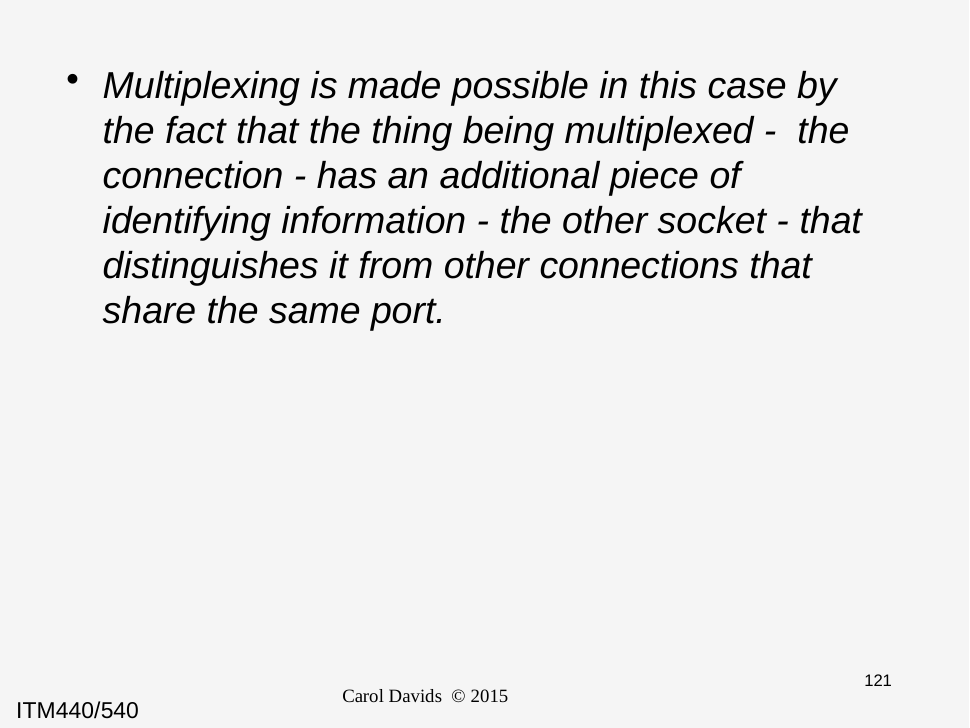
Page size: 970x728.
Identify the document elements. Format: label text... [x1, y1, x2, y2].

list Multiplexing is made possible in this case by the fact that the thing being multiplexed - the connection - has an additional piece of identifying information - the other socket - that distinguishes it from other connections that share the same port. [56, 56, 897, 623]
footer Carol Davids © 2015 [255, 678, 596, 728]
